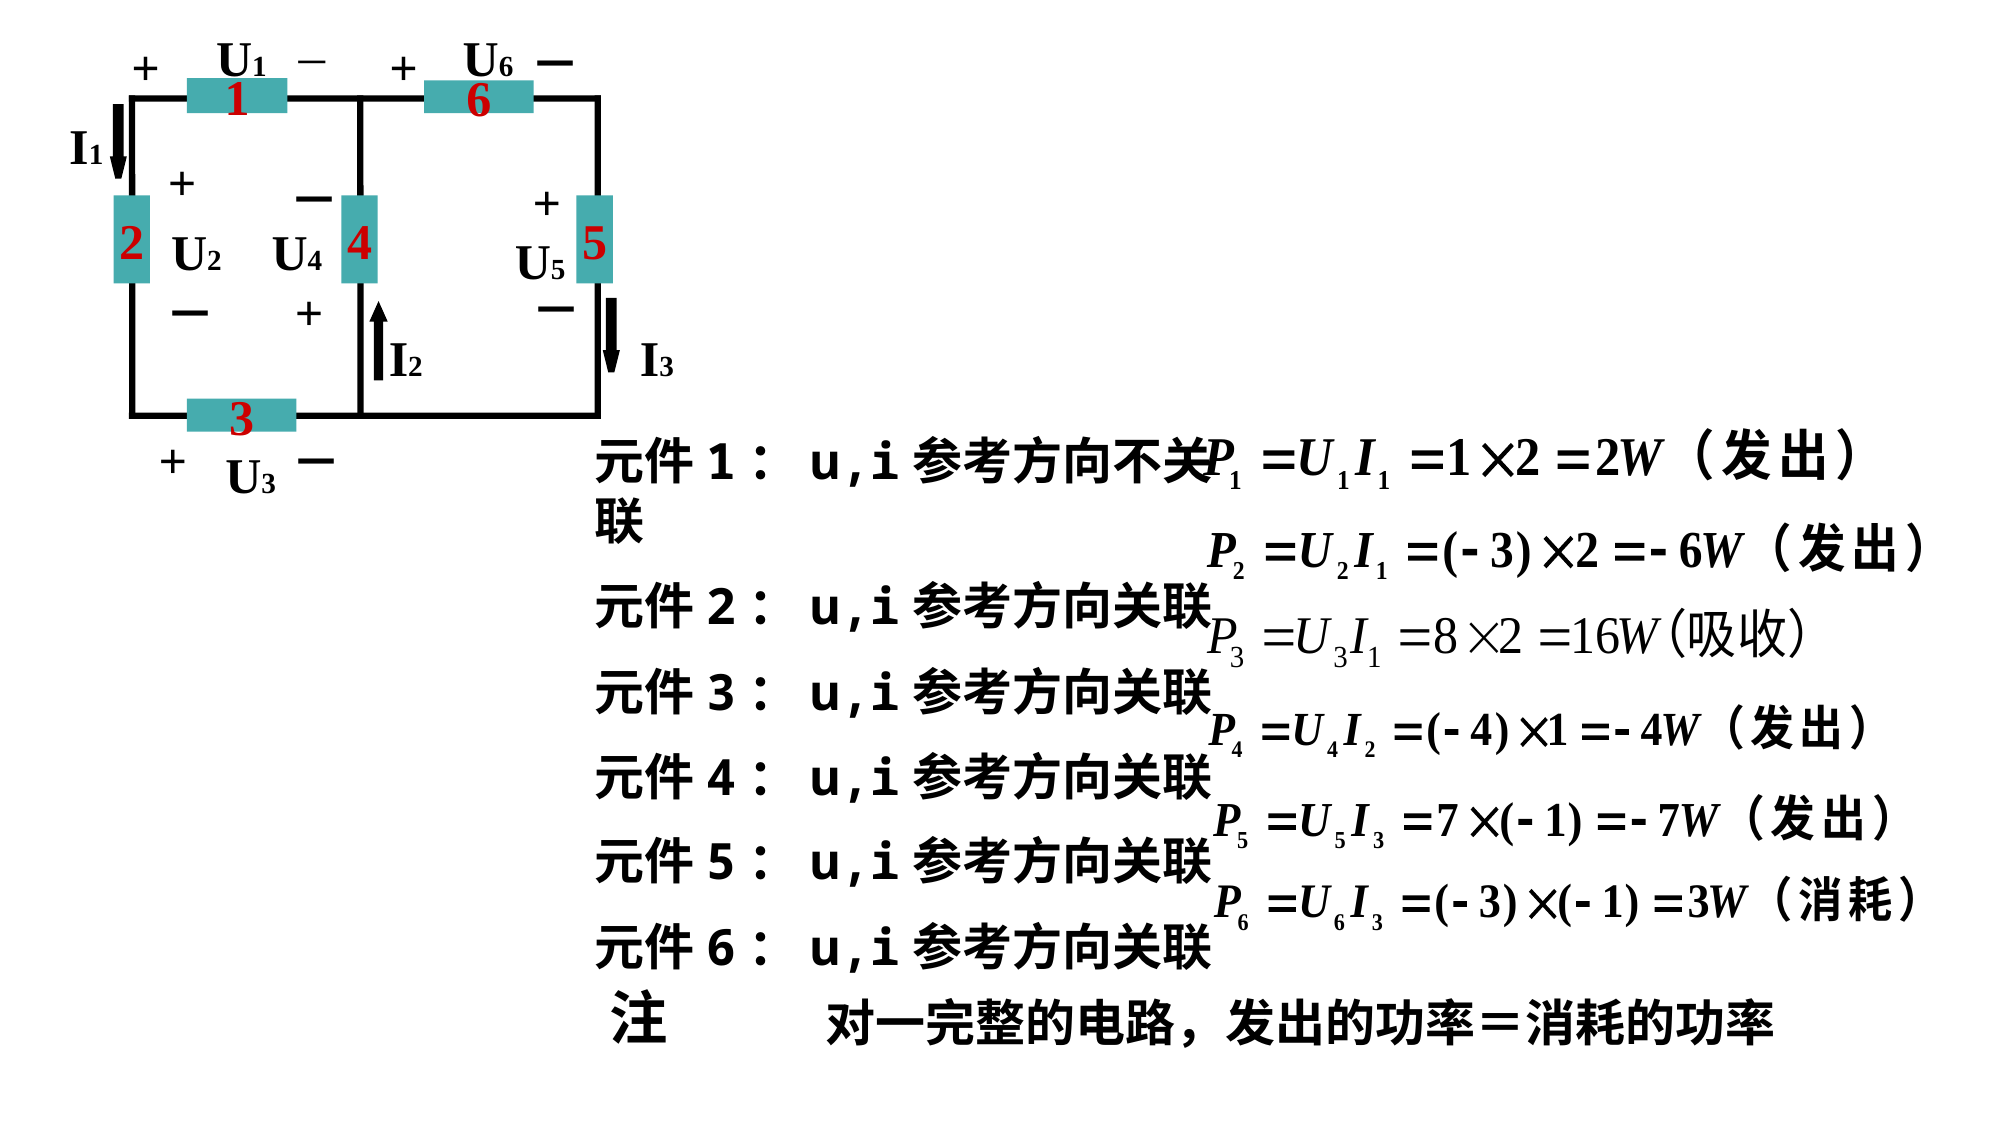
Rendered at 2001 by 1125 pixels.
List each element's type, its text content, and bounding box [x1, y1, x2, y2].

text_box 注 [579, 973, 698, 1059]
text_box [1198, 515, 1927, 587]
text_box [1205, 787, 1892, 855]
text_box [1200, 698, 1868, 764]
text_box 对一完整的电路，发出的功率＝消耗的功率 [745, 983, 1856, 1059]
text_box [1198, 600, 1820, 681]
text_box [49, 19, 698, 513]
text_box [1205, 869, 1918, 936]
text_box 元件1：u,i参考方向不关联 元件2：u,i参考方向关联 元件3：u,i参考方向关联 元件4：u,i参考方向关联 元件5：u,i参考方向关联 元件6：u,i参考方向关联 [579, 422, 1253, 983]
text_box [1194, 421, 1856, 497]
